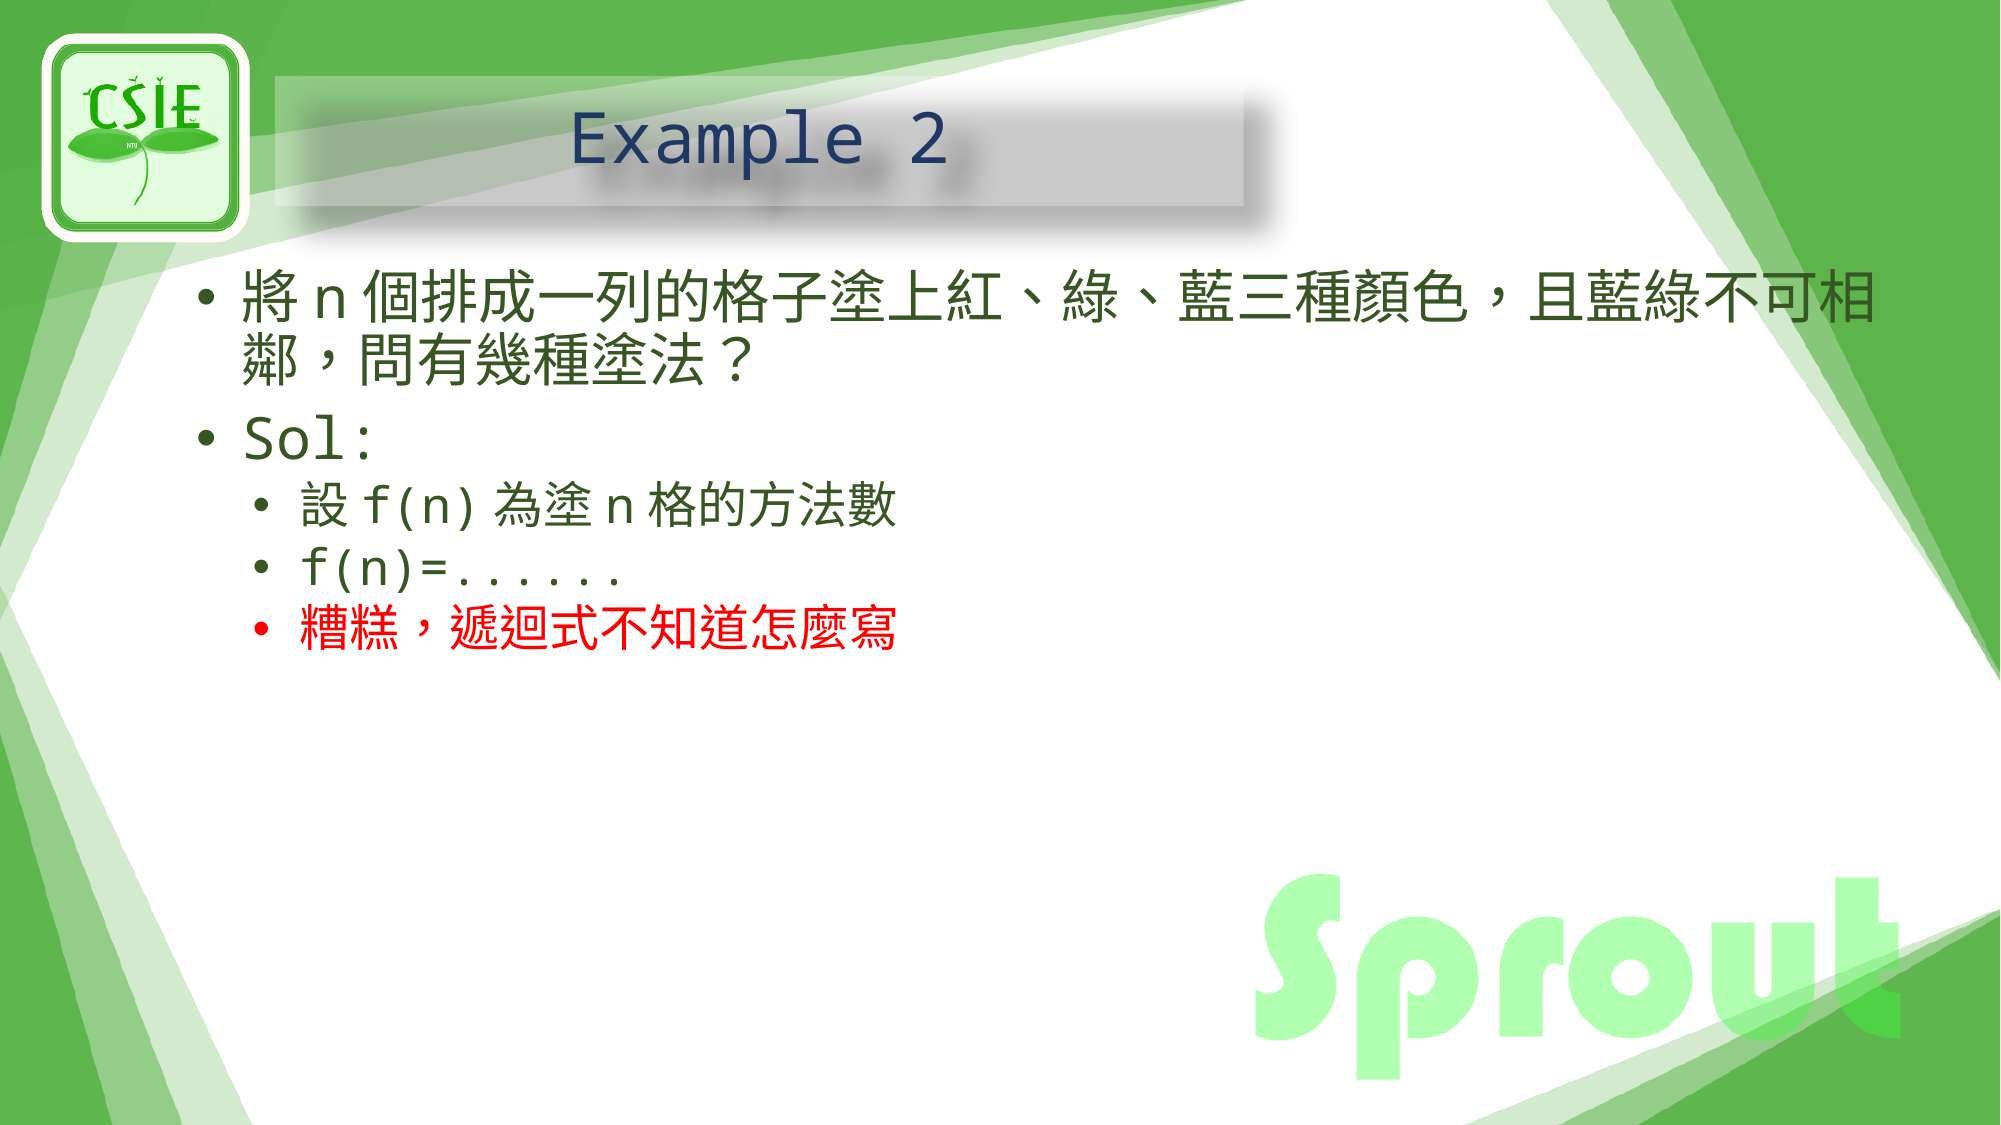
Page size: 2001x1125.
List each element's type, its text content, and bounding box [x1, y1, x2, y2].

title Example 2 [275, 75, 1244, 207]
list 將n個排成一列的格子塗上紅、綠、藍三種顏色，且藍綠不可相鄰，問有幾種塗法？ Sol: 設f(n)為塗n格的方法數 f(n)=...... 糟糕，遞迴式不知道怎麼寫 [181, 260, 1907, 1020]
picture [0, 0, 2001, 1125]
